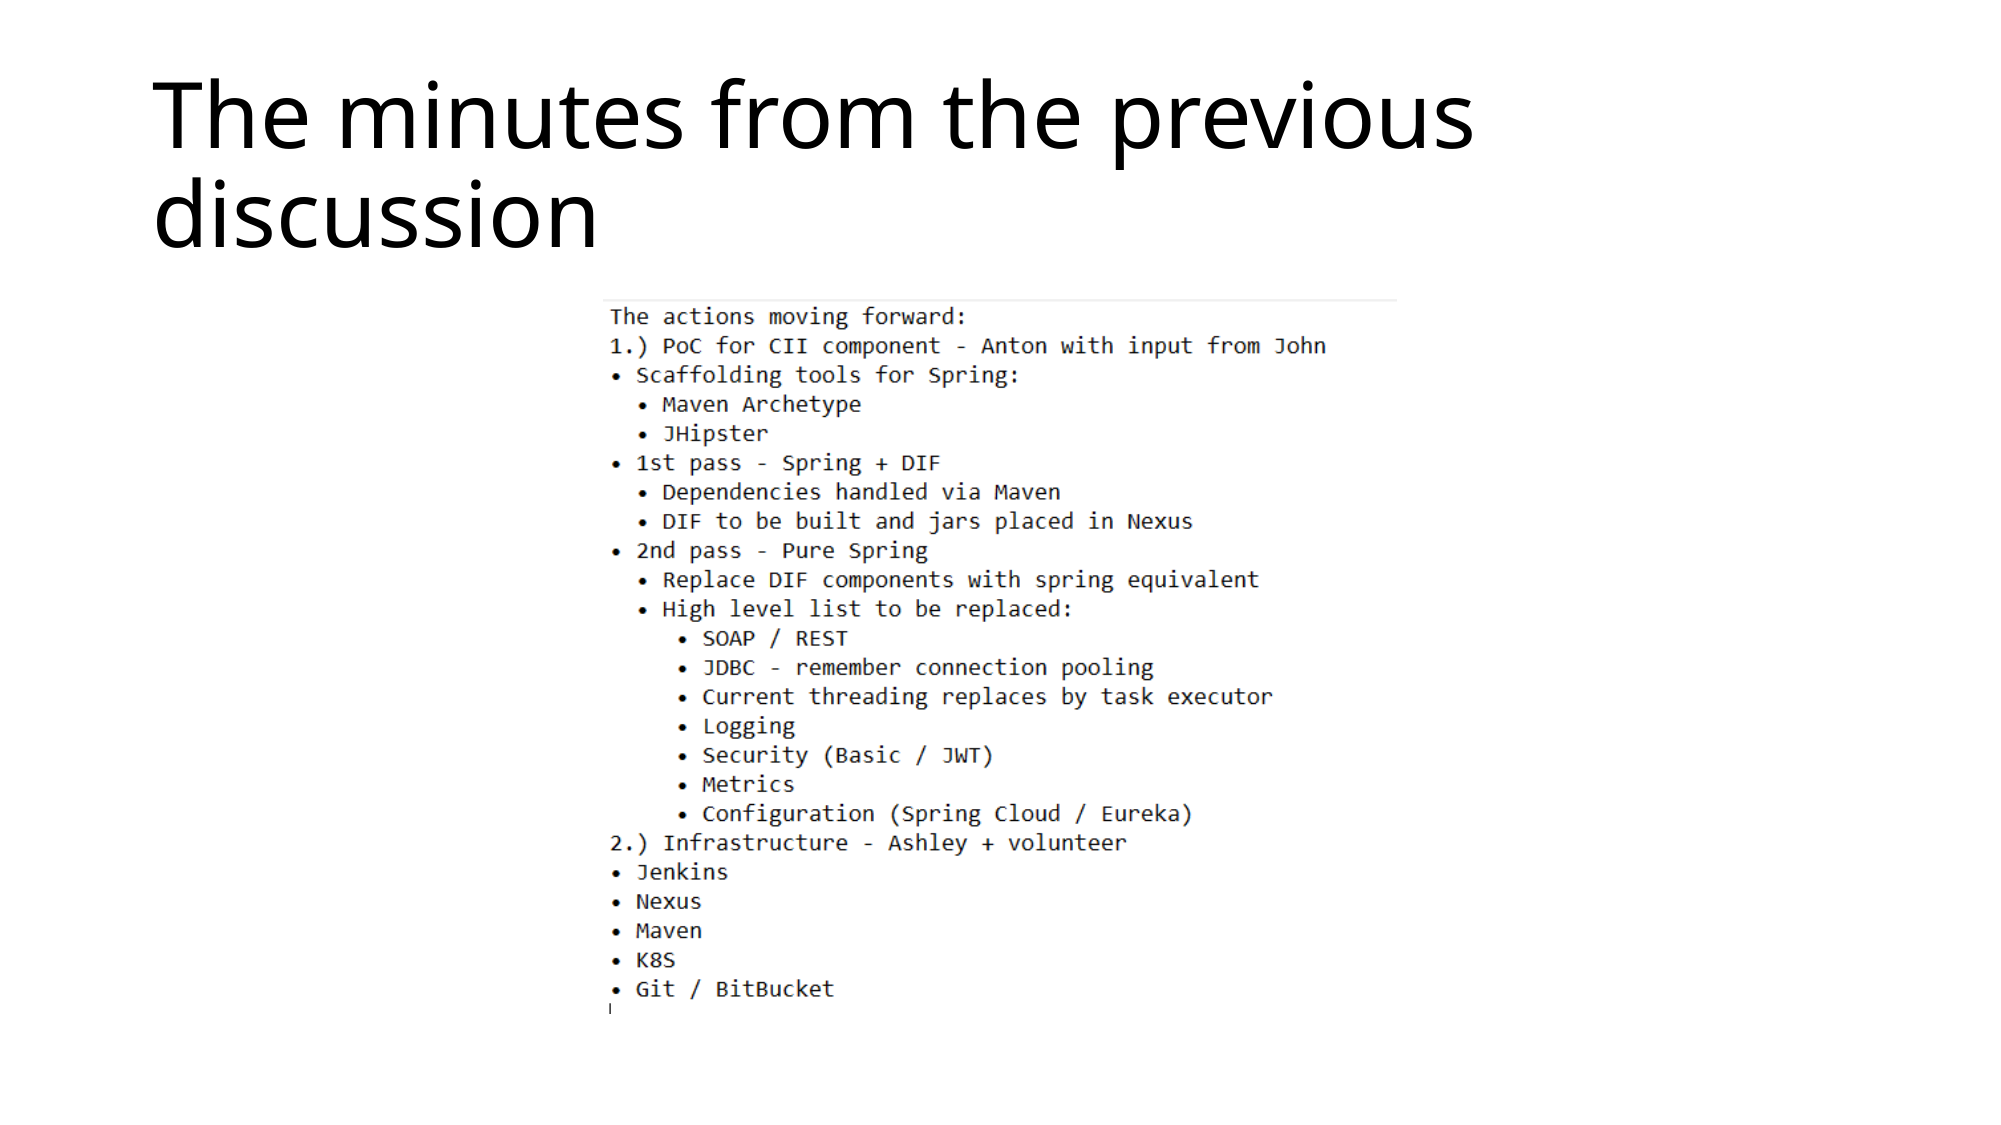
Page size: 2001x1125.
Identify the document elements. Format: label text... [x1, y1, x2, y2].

title The minutes from the previous discussion [137, 59, 1863, 278]
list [603, 299, 1397, 1014]
